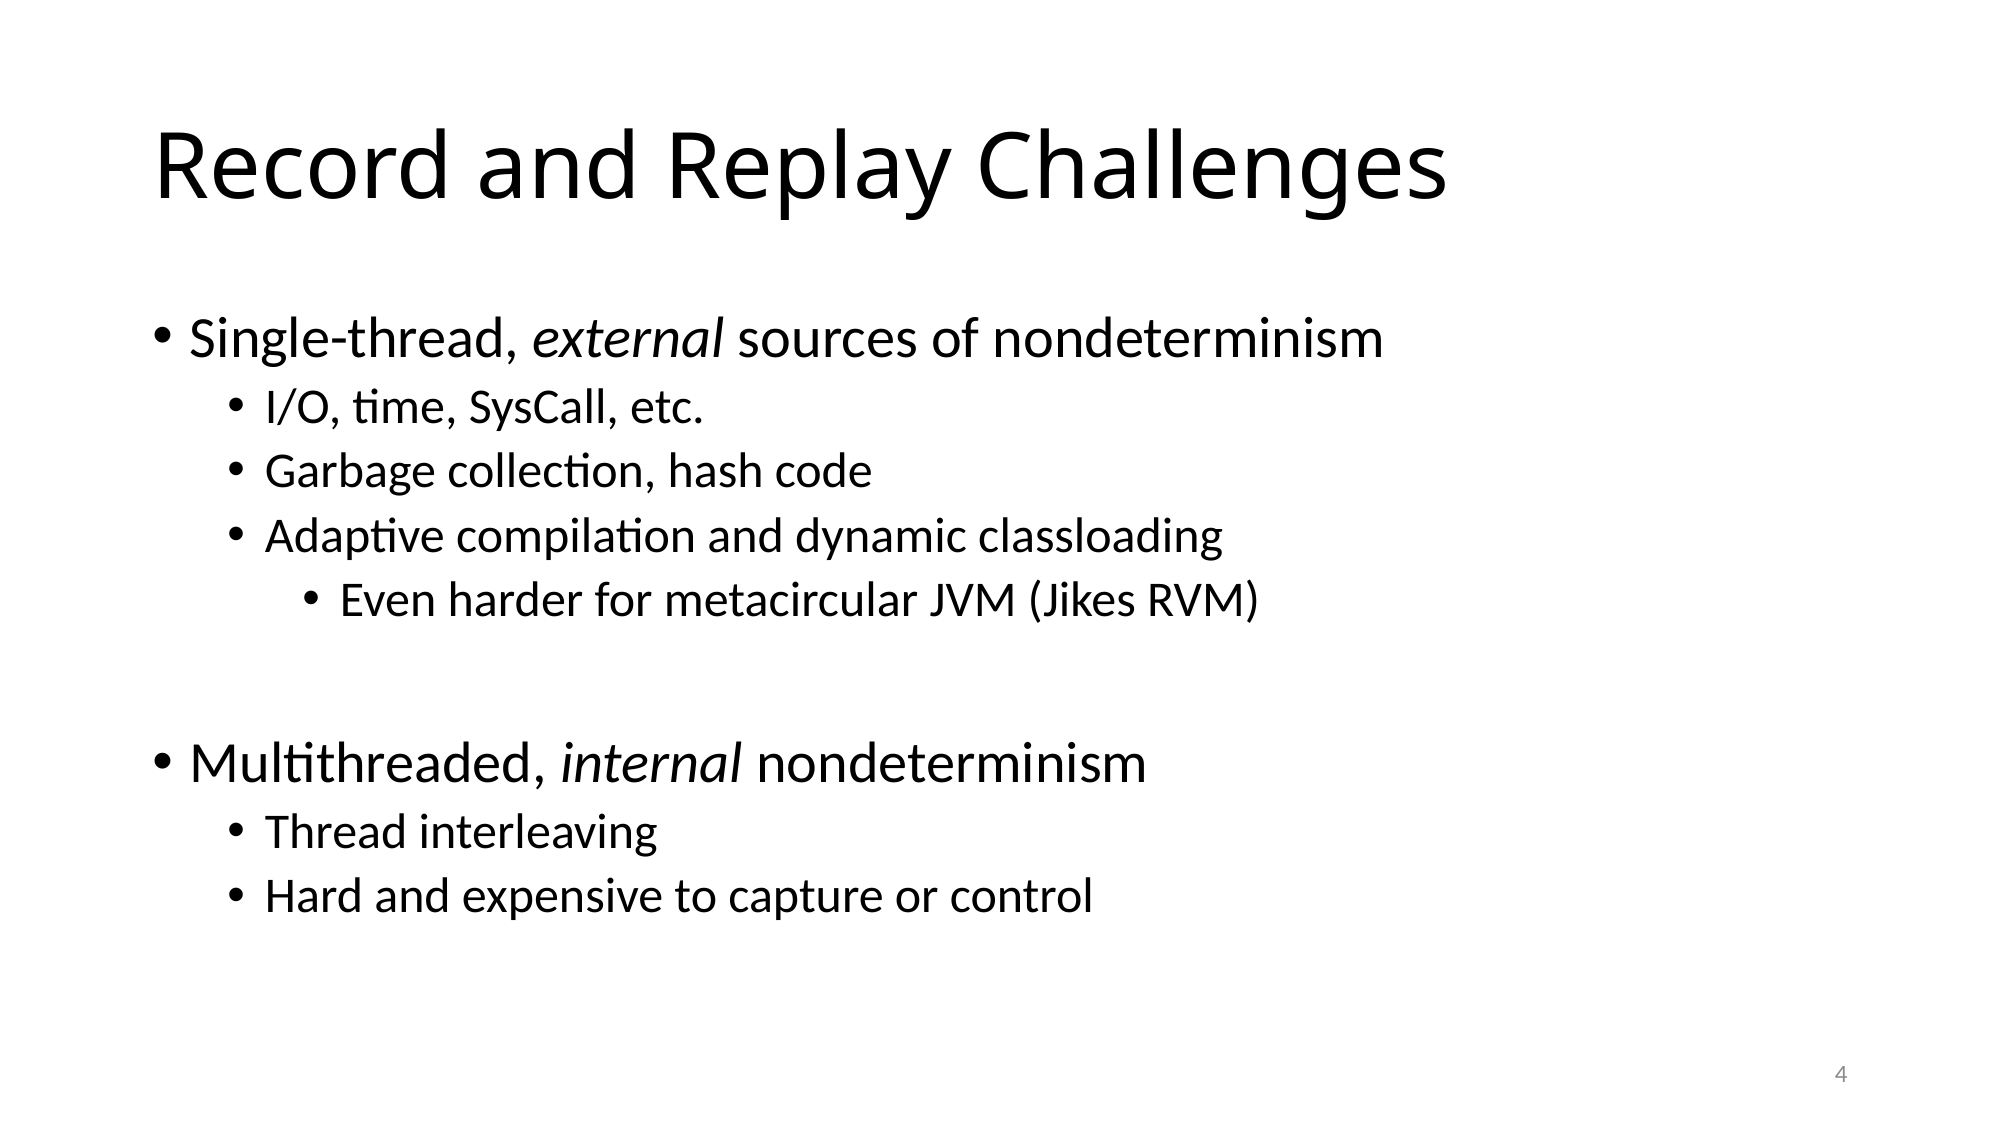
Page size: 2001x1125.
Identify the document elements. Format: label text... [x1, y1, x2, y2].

title Record and Replay Challenges [137, 59, 1863, 278]
list Single-thread, external sources of nondeterminism I/O, time, SysCall, etc. Garbage collection, hash code Adaptive compilation and dynamic classloading Even harder for metacircular JVM (Jikes RVM) Multithreaded, internal nondeterminism Thread interleaving Hard and expensive to capture or control [137, 299, 1863, 1014]
slide_number 4 [1412, 1042, 1863, 1103]
